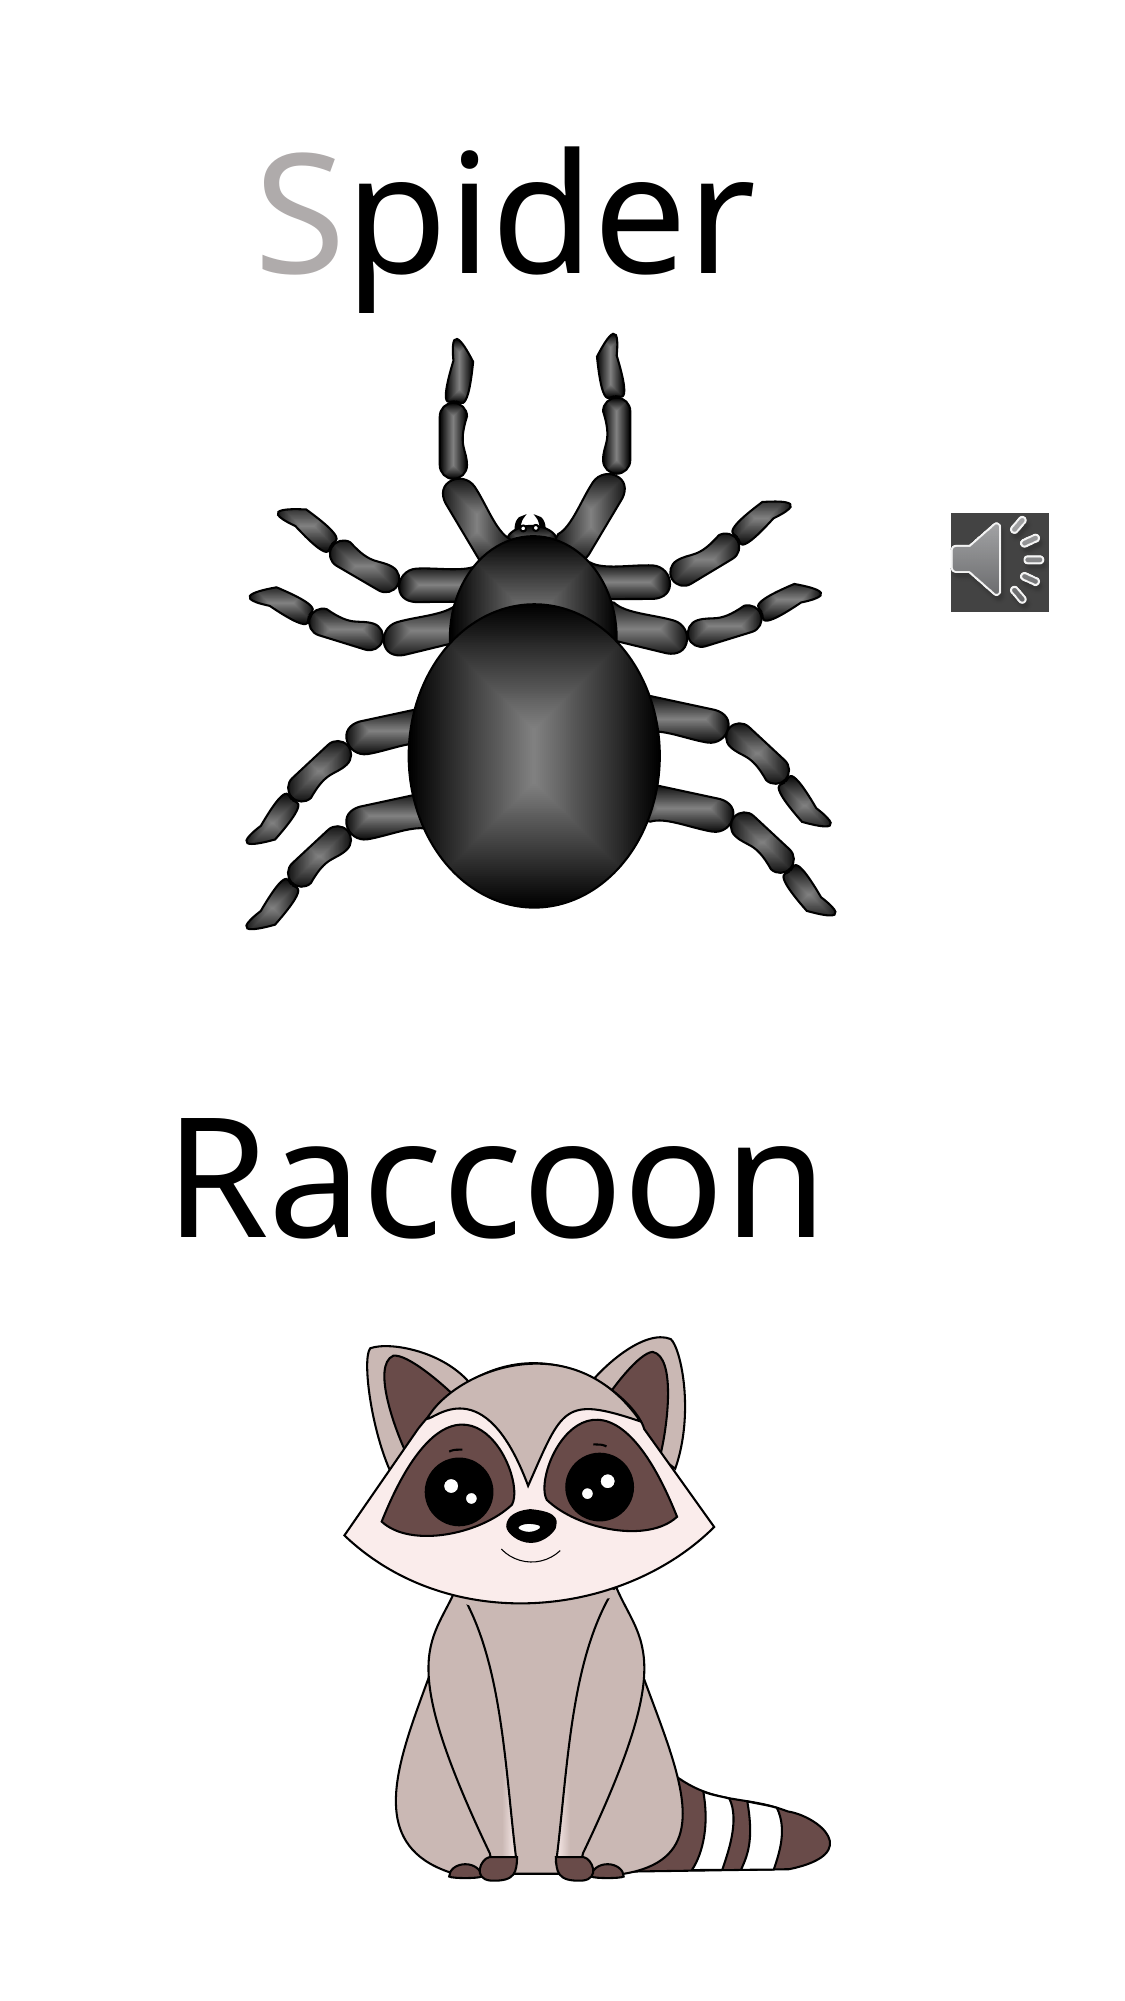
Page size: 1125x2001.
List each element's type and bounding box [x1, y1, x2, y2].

picture [949, 512, 1050, 613]
text_box [150, 1063, 999, 1881]
text_box [222, 99, 911, 908]
